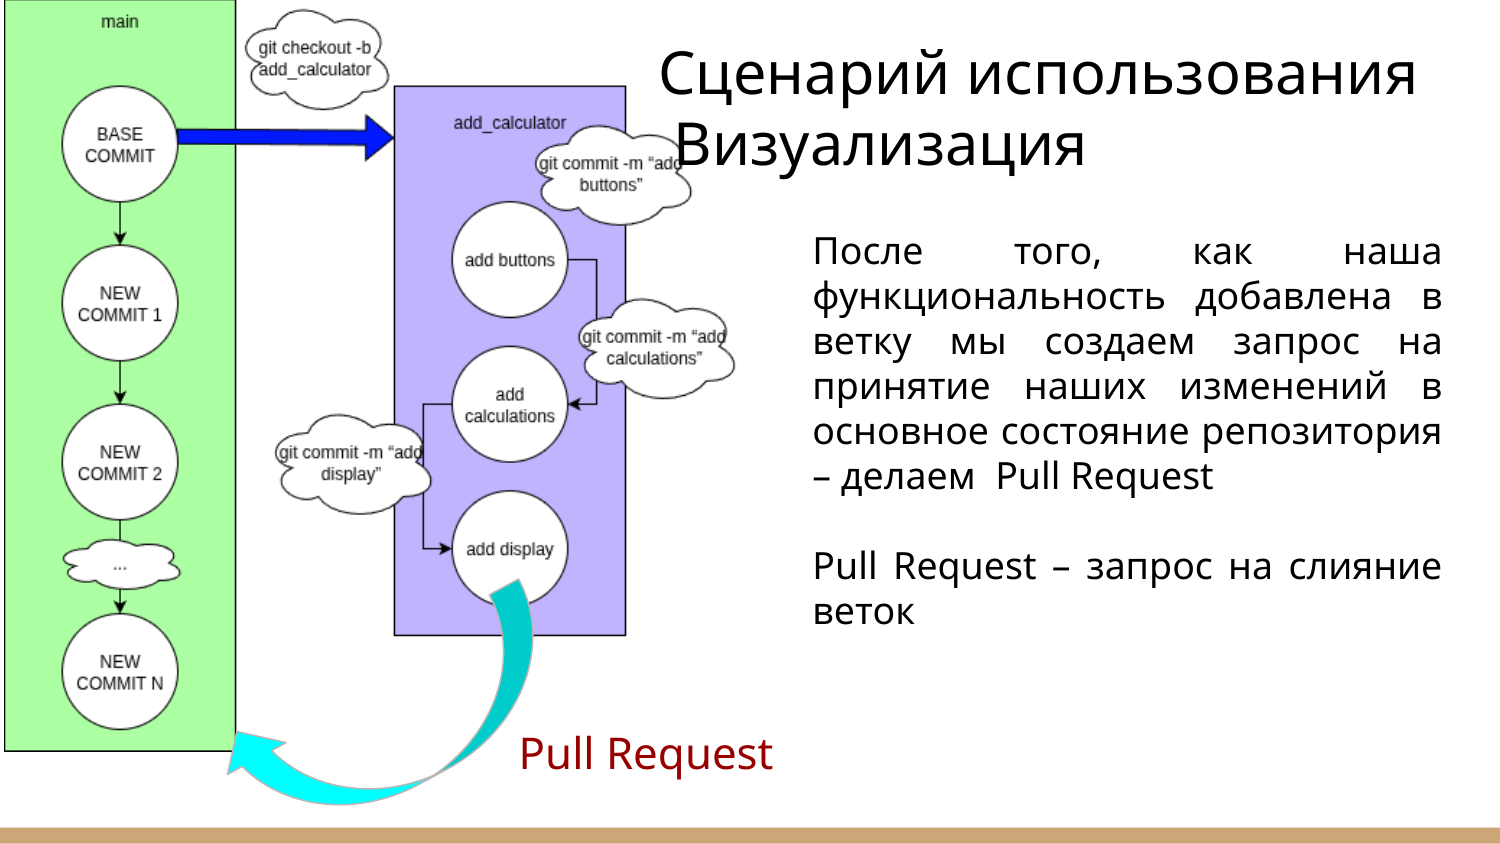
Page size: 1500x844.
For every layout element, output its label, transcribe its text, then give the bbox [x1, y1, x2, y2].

picture [4, 0, 742, 752]
text_box [227, 761, 461, 805]
title Сценарий использования Визуализация [746, 16, 1500, 193]
text_box Pull Request [503, 710, 804, 812]
text_box После того, как наша функциональность добавлена в ветку мы создаем запрос на принятие наших изменений в основное состояние репозитория – делаем Pull Request Pull Request – запрос на слияние веток [797, 211, 1459, 764]
